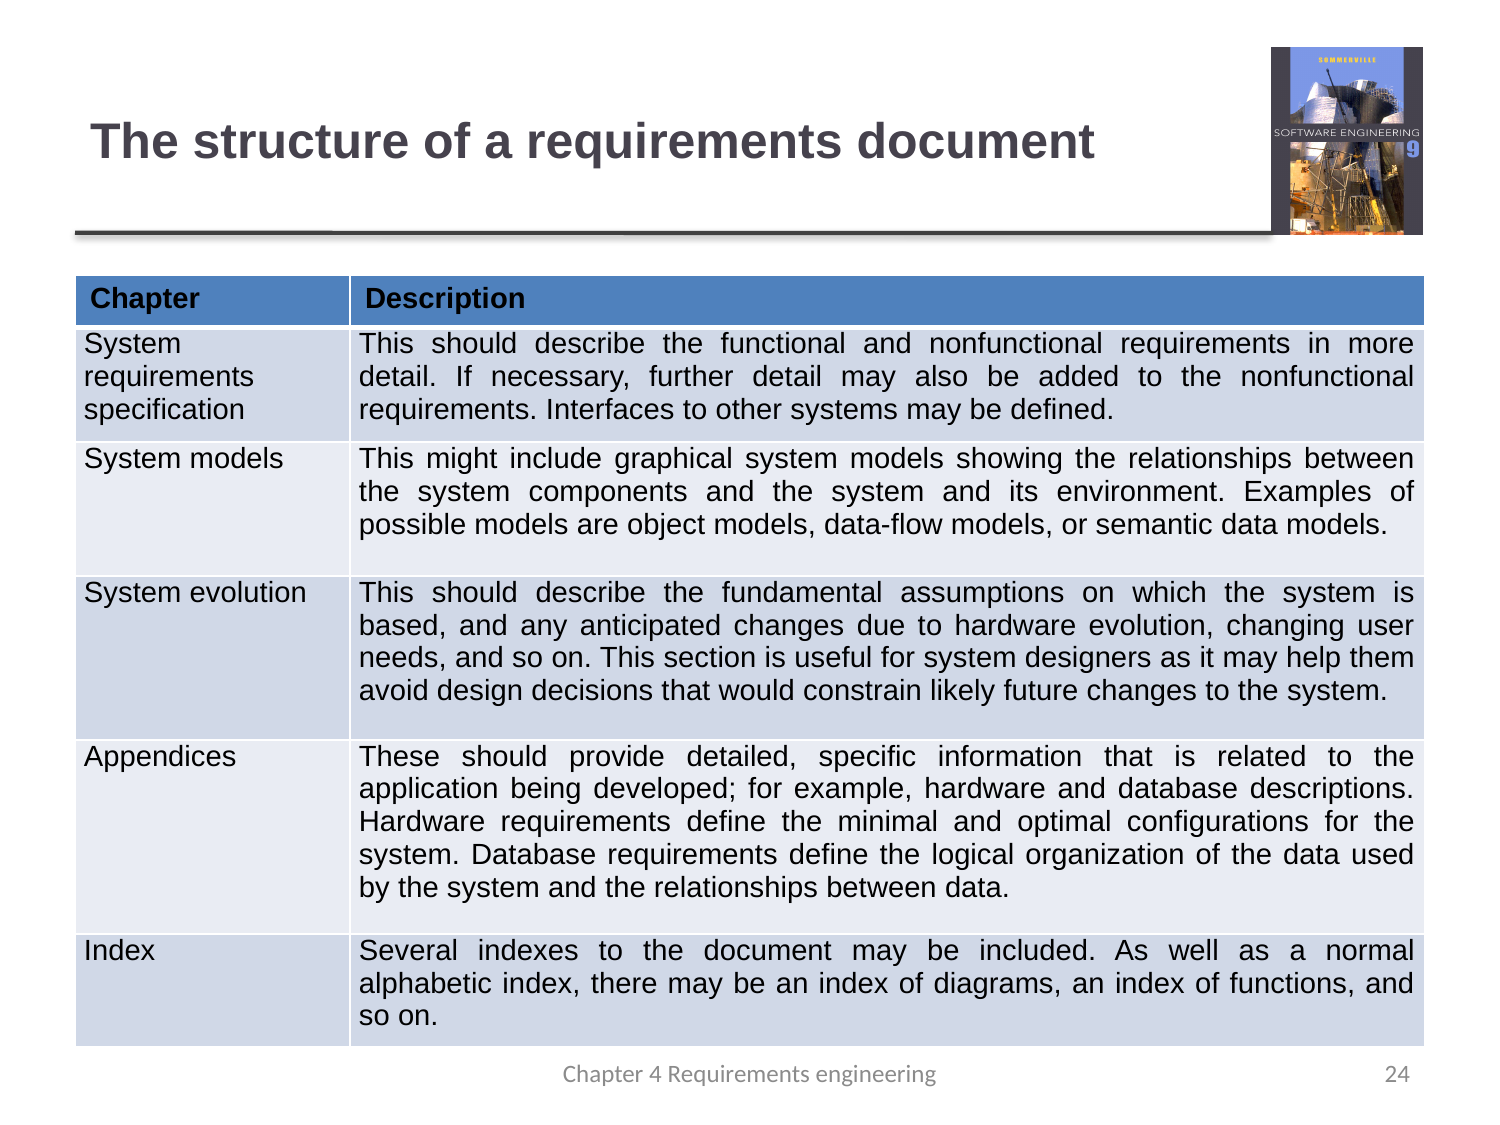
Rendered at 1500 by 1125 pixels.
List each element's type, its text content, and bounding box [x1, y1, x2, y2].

table_cell Several indexes to the document may be included. As well as a normal alphabetic index, there may be an index of diagrams, an index of functions, and so on. [351, 935, 1424, 1046]
picture [1272, 47, 1423, 235]
table_cell These should provide detailed, specific information that is related to the application being developed; for example, hardware and database descriptions. Hardware requirements define the minimal and optimal configurations for the system. Database requirements define the logical organization of the data used by the system and the relationships between data. [351, 741, 1424, 933]
table_cell Appendices [76, 741, 349, 933]
table_header Chapter [76, 276, 349, 325]
table_cell System models [76, 443, 349, 575]
table_cell System evolution [76, 577, 349, 739]
footer Chapter 4 Requirements engineering [512, 1042, 988, 1103]
title The structure of a requirements document [74, 44, 1272, 233]
table_cell System requirements specification [76, 330, 349, 441]
table_cell Index [76, 935, 349, 1046]
slide_number 24 [1074, 1042, 1425, 1103]
table_cell This should describe the fundamental assumptions on which the system is based, and any anticipated changes due to hardware evolution, changing user needs, and so on. This section is useful for system designers as it may help them avoid design decisions that would constrain likely future changes to the system. [351, 577, 1424, 739]
table_header Description [351, 276, 1424, 325]
table_cell This should describe the functional and nonfunctional requirements in more detail. If necessary, further detail may also be added to the nonfunctional requirements. Interfaces to other systems may be defined. [351, 330, 1424, 441]
table_cell This might include graphical system models showing the relationships between the system components and the system and its environment. Examples of possible models are object models, data-flow models, or semantic data models. [351, 443, 1424, 575]
